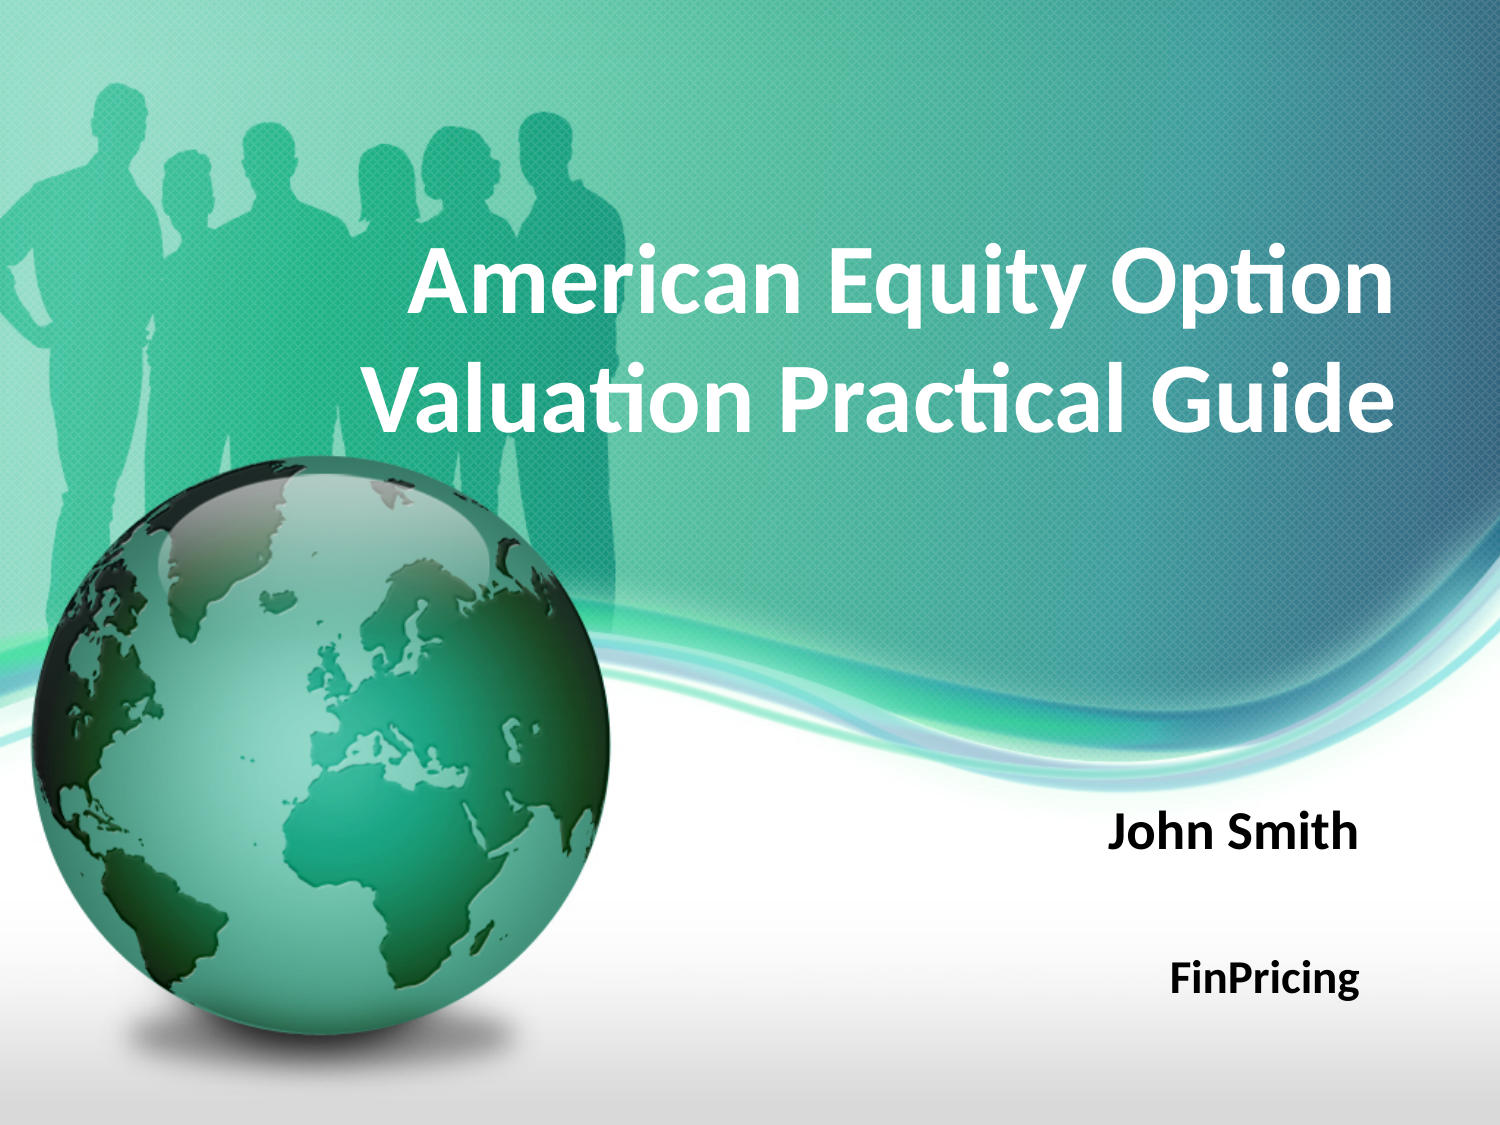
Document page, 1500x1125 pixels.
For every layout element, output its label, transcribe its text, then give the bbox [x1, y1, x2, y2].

subtitle John Smith FinPricing [662, 787, 1375, 1013]
title American Equity Option Valuation Practical Guide [324, 212, 1413, 454]
picture [0, 0, 1500, 1125]
